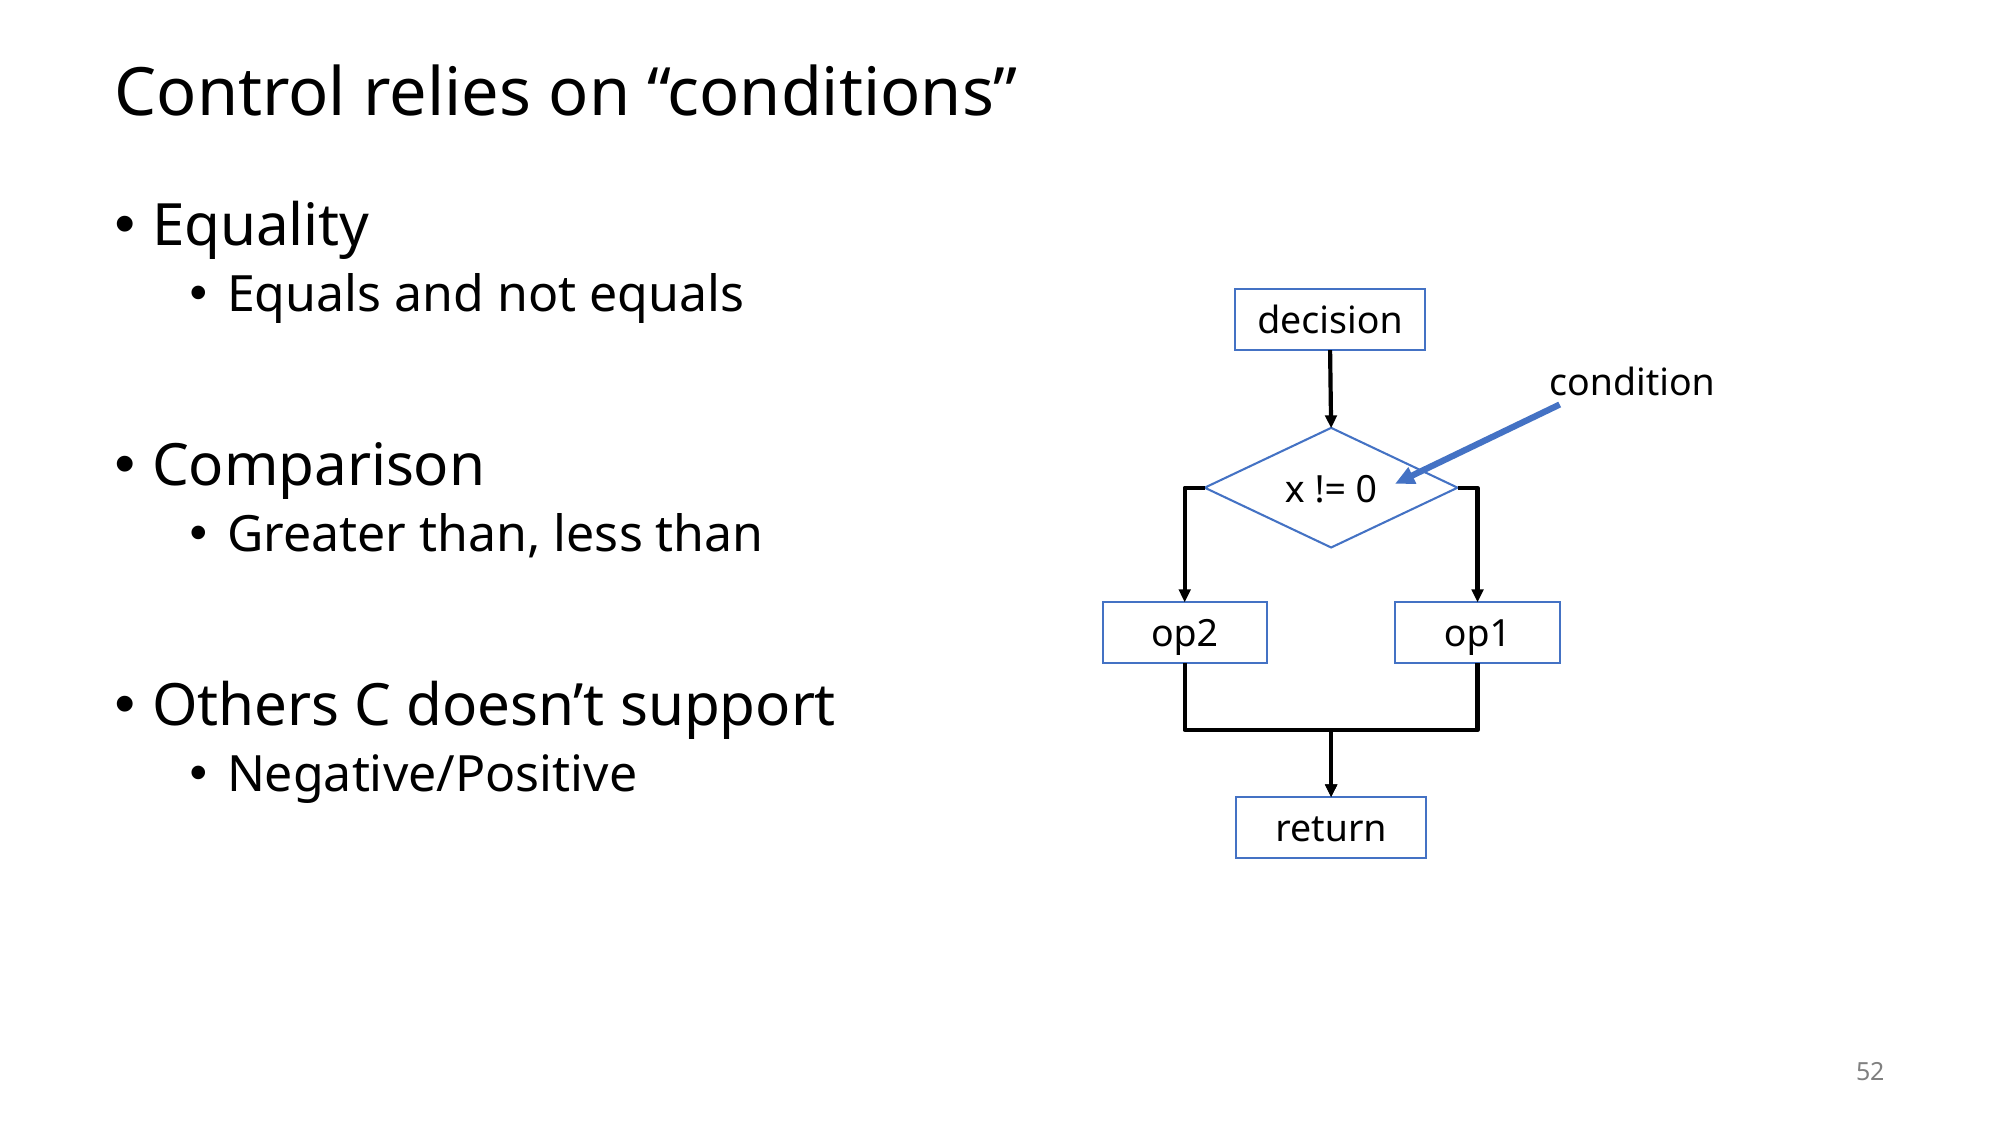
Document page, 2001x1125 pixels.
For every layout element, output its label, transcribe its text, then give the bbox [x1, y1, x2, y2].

text_box decision [1234, 288, 1426, 351]
title Control relies on “conditions” [99, 37, 1900, 150]
text_box return [1235, 796, 1427, 859]
slide_number 52 [1749, 1042, 1900, 1103]
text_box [1337, 656, 1472, 804]
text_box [1395, 404, 1560, 484]
text_box condition [1534, 350, 1788, 410]
list Equality Equals and not equals Comparison Greater than, less than Others C doesn’t support Negative/Positive [99, 187, 896, 1013]
text_box x != 0 [1205, 427, 1457, 549]
text_box op1 [1394, 601, 1561, 664]
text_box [1191, 656, 1325, 804]
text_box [1184, 487, 1205, 602]
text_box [1457, 487, 1478, 602]
text_box op2 [1102, 601, 1268, 664]
